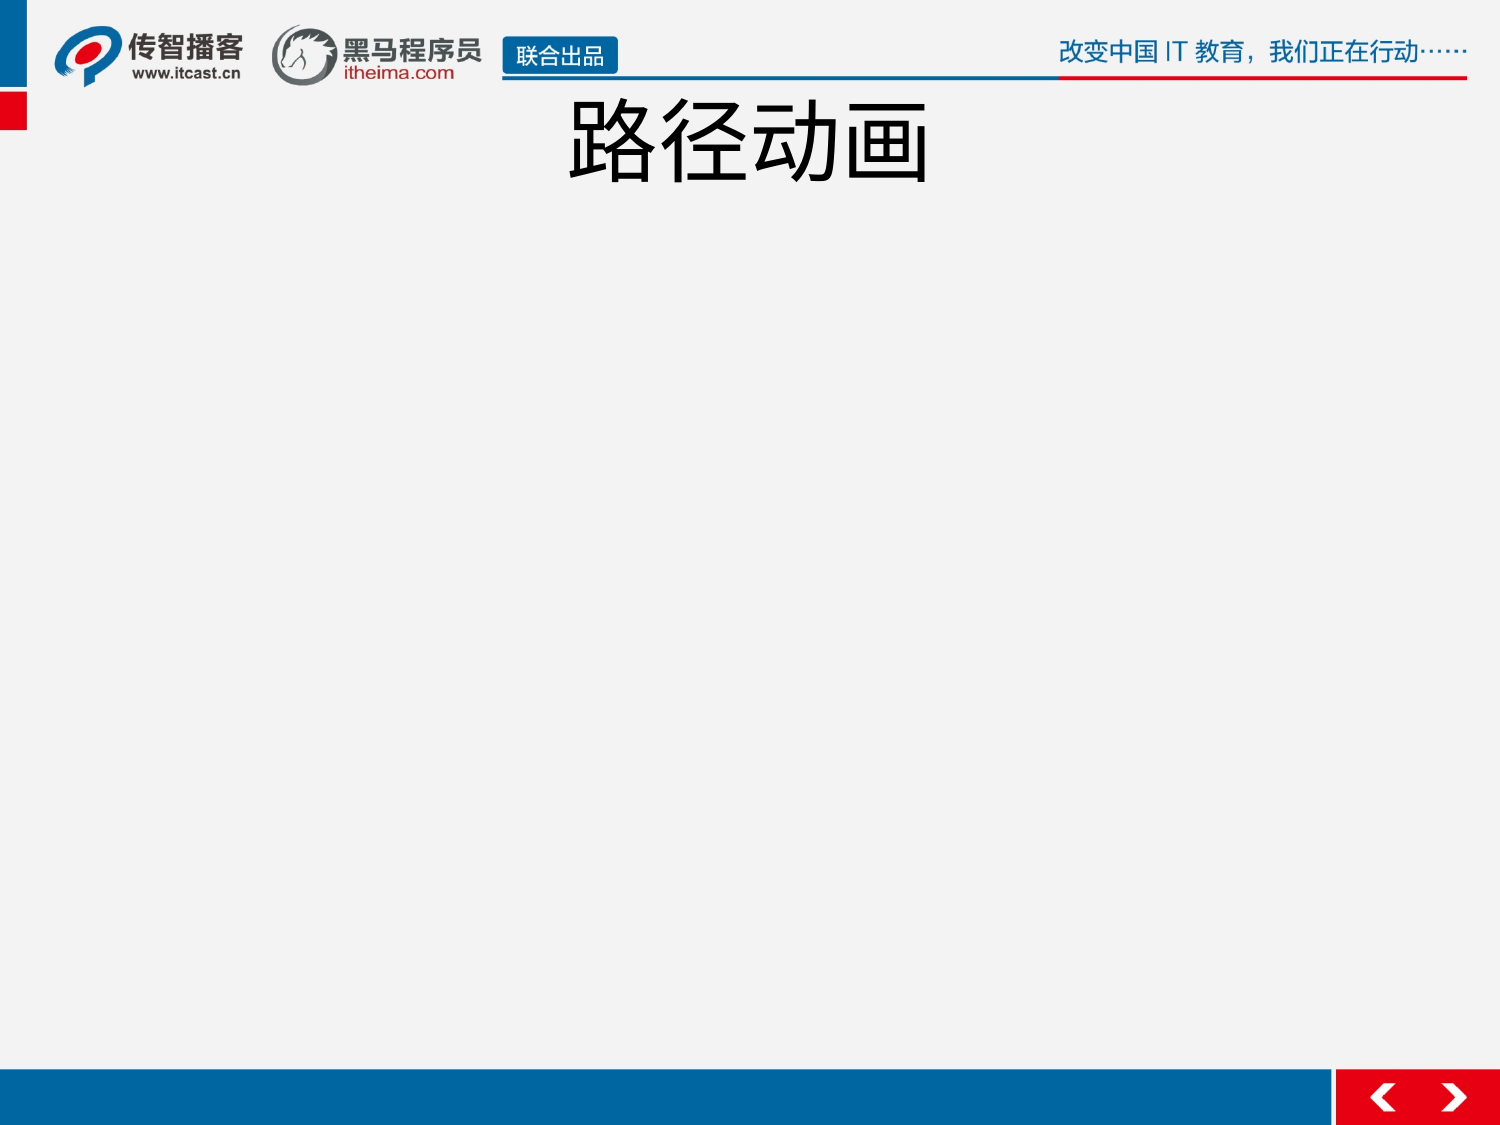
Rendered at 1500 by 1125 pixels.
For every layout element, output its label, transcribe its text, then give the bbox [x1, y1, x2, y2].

picture [0, 0, 1500, 1125]
title 路径动画 [75, 45, 1425, 233]
